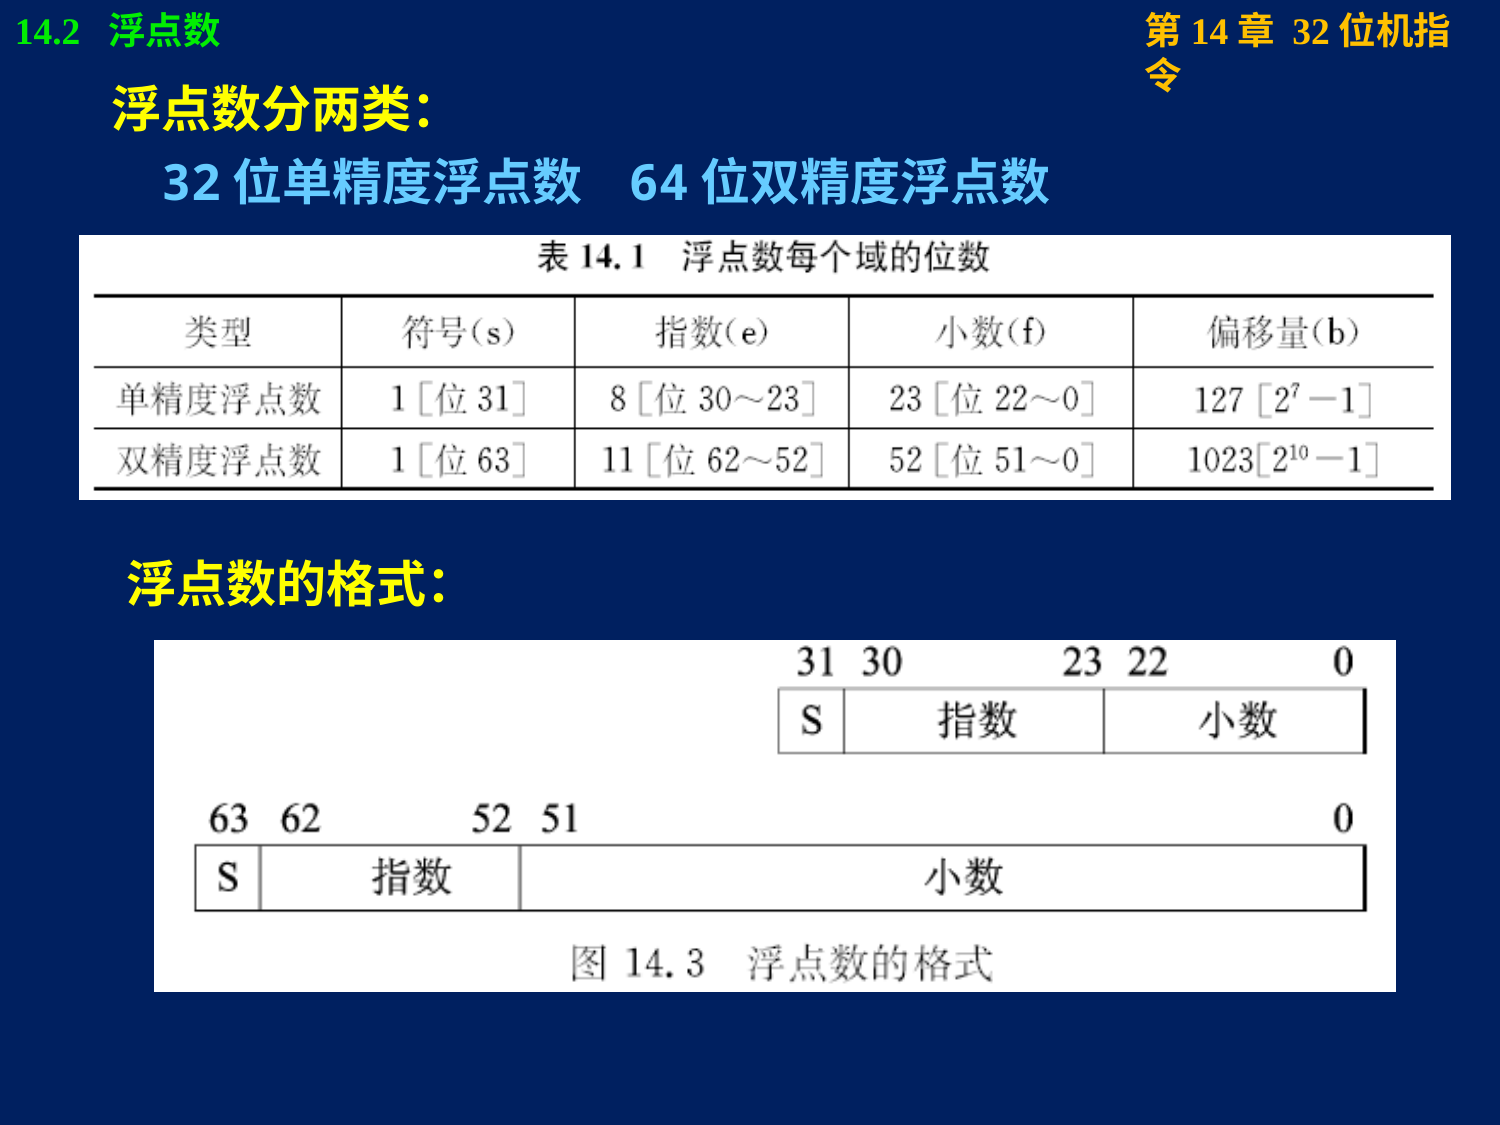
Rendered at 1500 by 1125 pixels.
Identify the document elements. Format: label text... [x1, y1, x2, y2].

list 浮点数分两类： 32位单精度浮点数 64位双精度浮点数 [95, 69, 1372, 213]
text_box 浮点数的格式： [111, 545, 1387, 631]
picture [154, 640, 1396, 993]
picture [79, 235, 1451, 501]
title [114, 54, 1391, 234]
